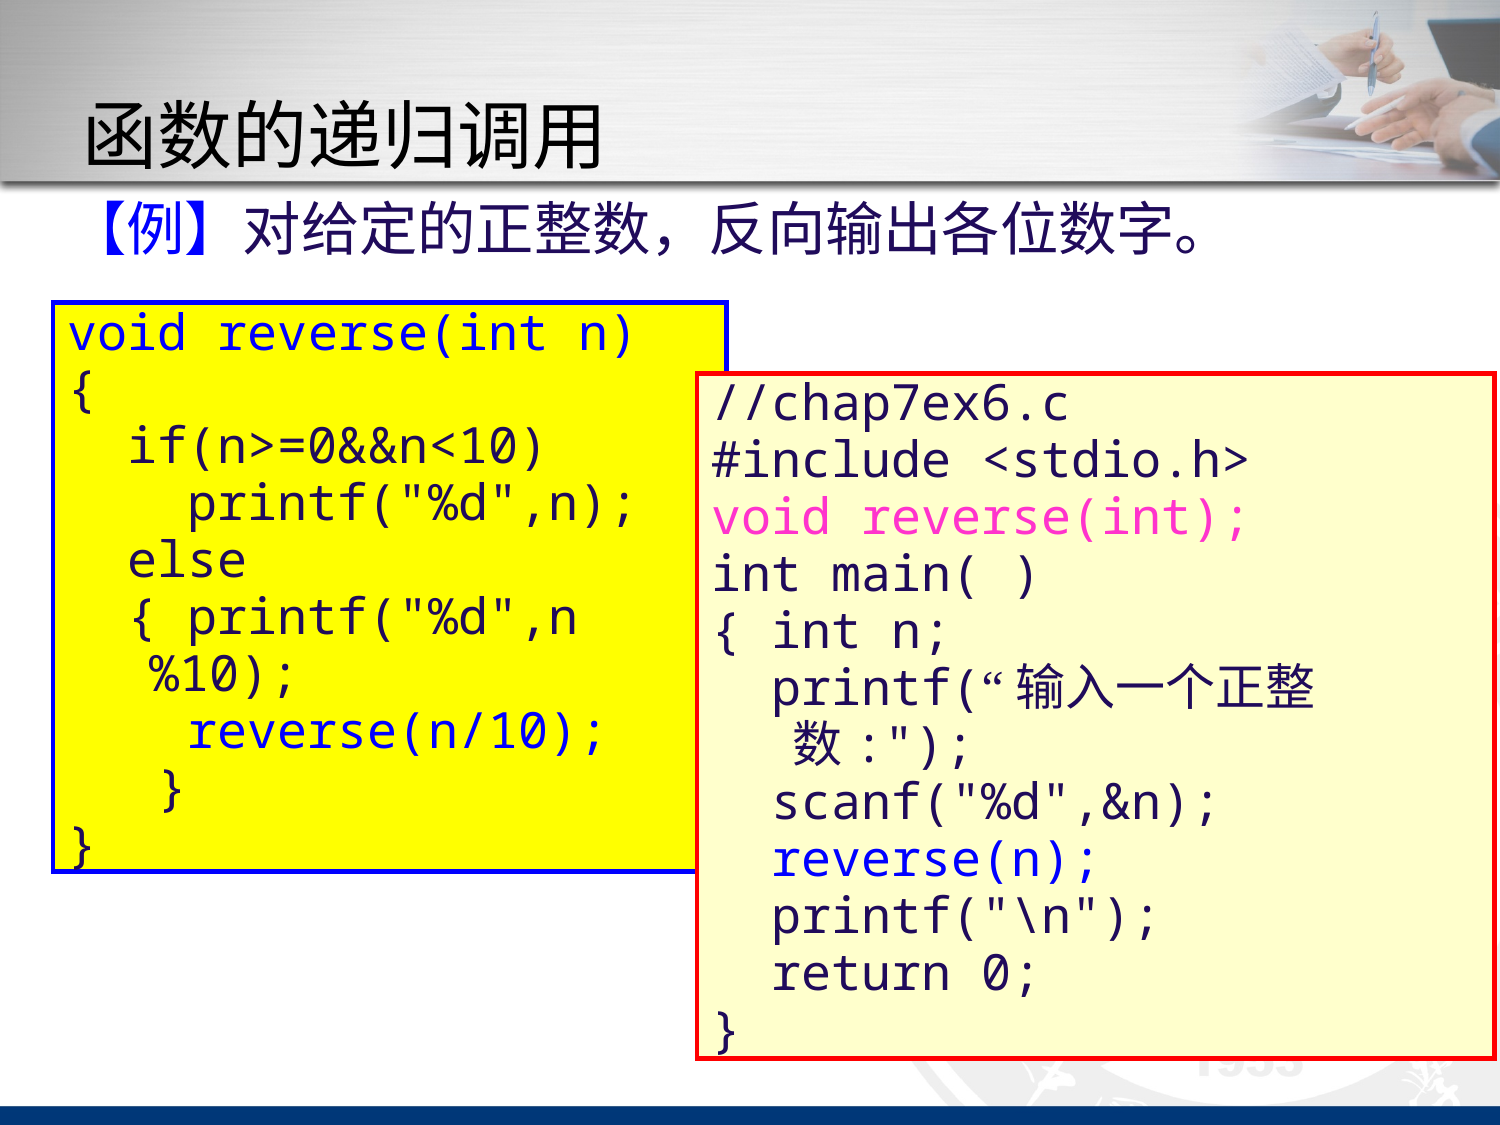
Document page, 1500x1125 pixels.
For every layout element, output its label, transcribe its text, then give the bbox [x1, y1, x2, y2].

picture [0, 0, 1500, 1125]
text_box //chap7ex6.c #include <stdio.h> void reverse(int); int main( ) { int n; printf(“输入一个正整数:"); scanf("%d",&n); reverse(n); printf("\n"); return 0; } [696, 373, 1495, 1059]
text_box void reverse(int n) { if(n>=0&&n<10) printf("%d",n); else { printf("%d",n%10); reverse(n/10); } } [53, 302, 727, 872]
list 【例】对给定的正整数，反向输出各位数字。 [53, 184, 1436, 268]
title 函数的递归调用 [67, 80, 1418, 184]
